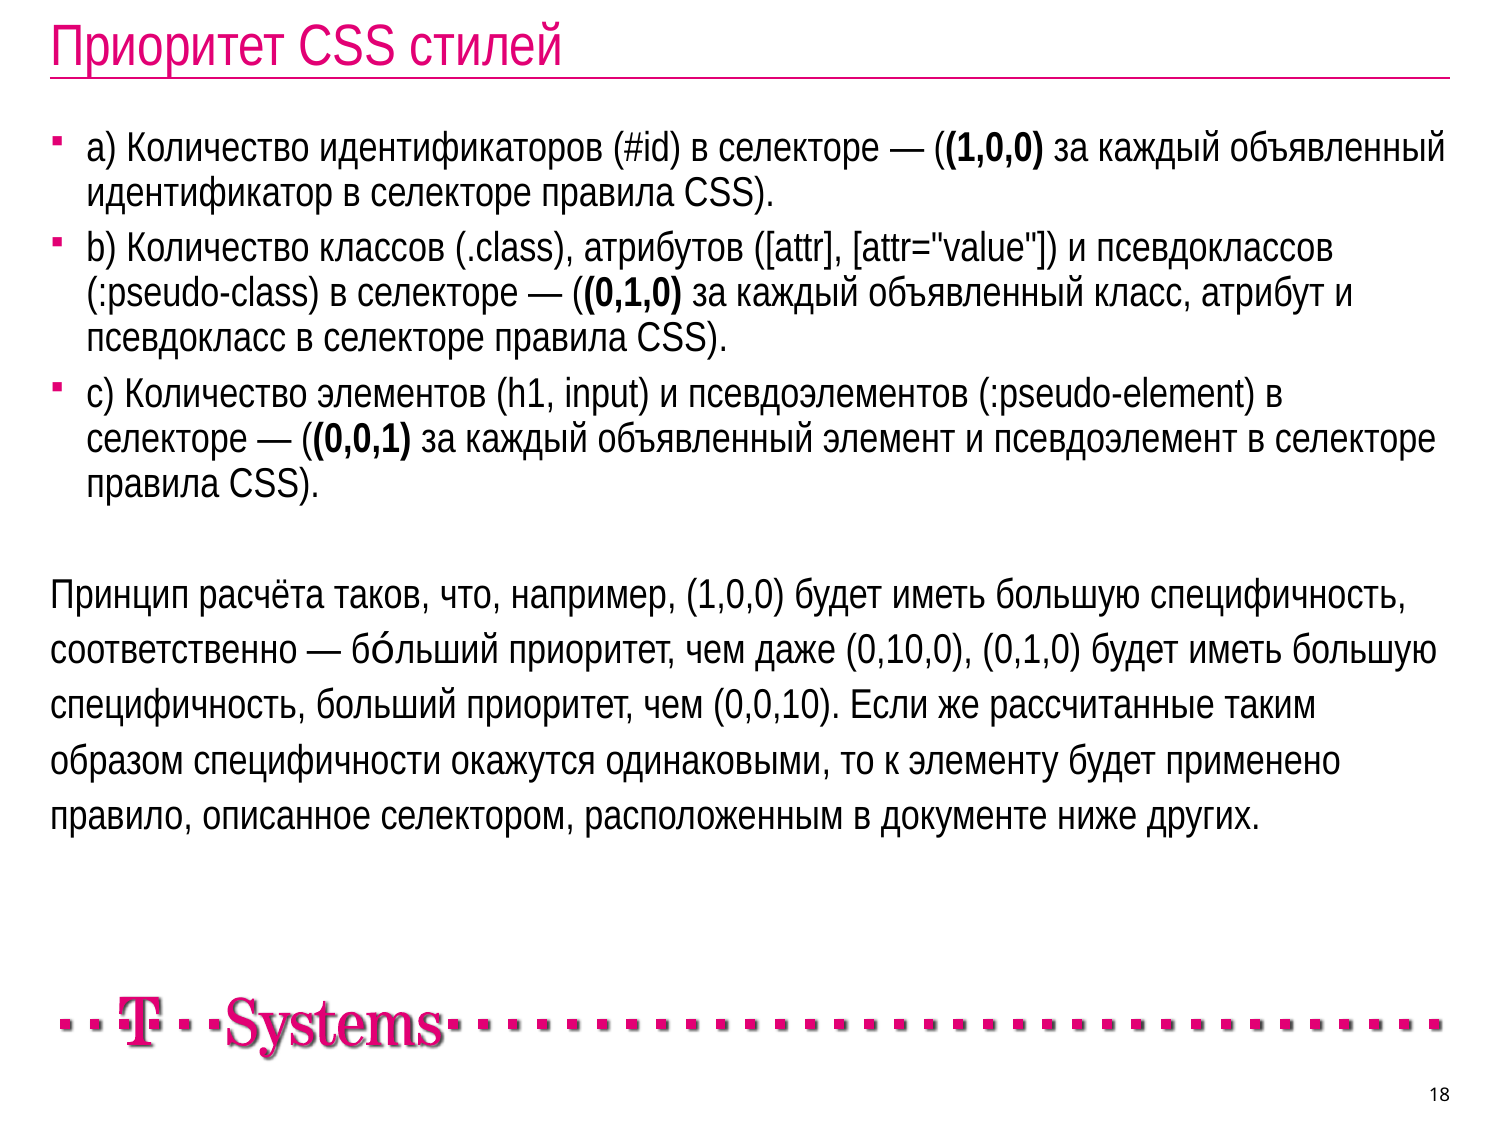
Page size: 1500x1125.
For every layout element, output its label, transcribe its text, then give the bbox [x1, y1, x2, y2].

title Приоритет CSS стилей [50, 14, 1450, 91]
list a) Количество идентификаторов (#id) в селекторе — ((1,0,0) за каждый объявленный идентификатор в селекторе правила CSS). b) Количество классов (.class), атрибутов ([attr], [attr="value"]) и псевдоклассов (:pseudo-class) в селекторе — ((0,1,0) за каждый объявленный класс, атрибут и псевдокласс в селекторе правила CSS). c) Количество элементов (h1, input) и псевдоэлементов (:pseudo-element) в селекторе — ((0,0,1) за каждый объявленный элемент и псевдоэлемент в селекторе правила CSS). Принцип расчёта таков, что, например, (1,0,0) будет иметь большую специфичность, соответственно — бо́льший приоритет, чем даже (0,10,0), (0,1,0) будет иметь большую специфичность, больший приоритет, чем (0,0,10). Если же рассчитанные таким образом специфичности окажутся одинаковыми, то к элементу будет применено правило, описанное селектором, расположенным в документе ниже других. [49, 125, 1450, 988]
slide_number 18 [1361, 1082, 1451, 1107]
